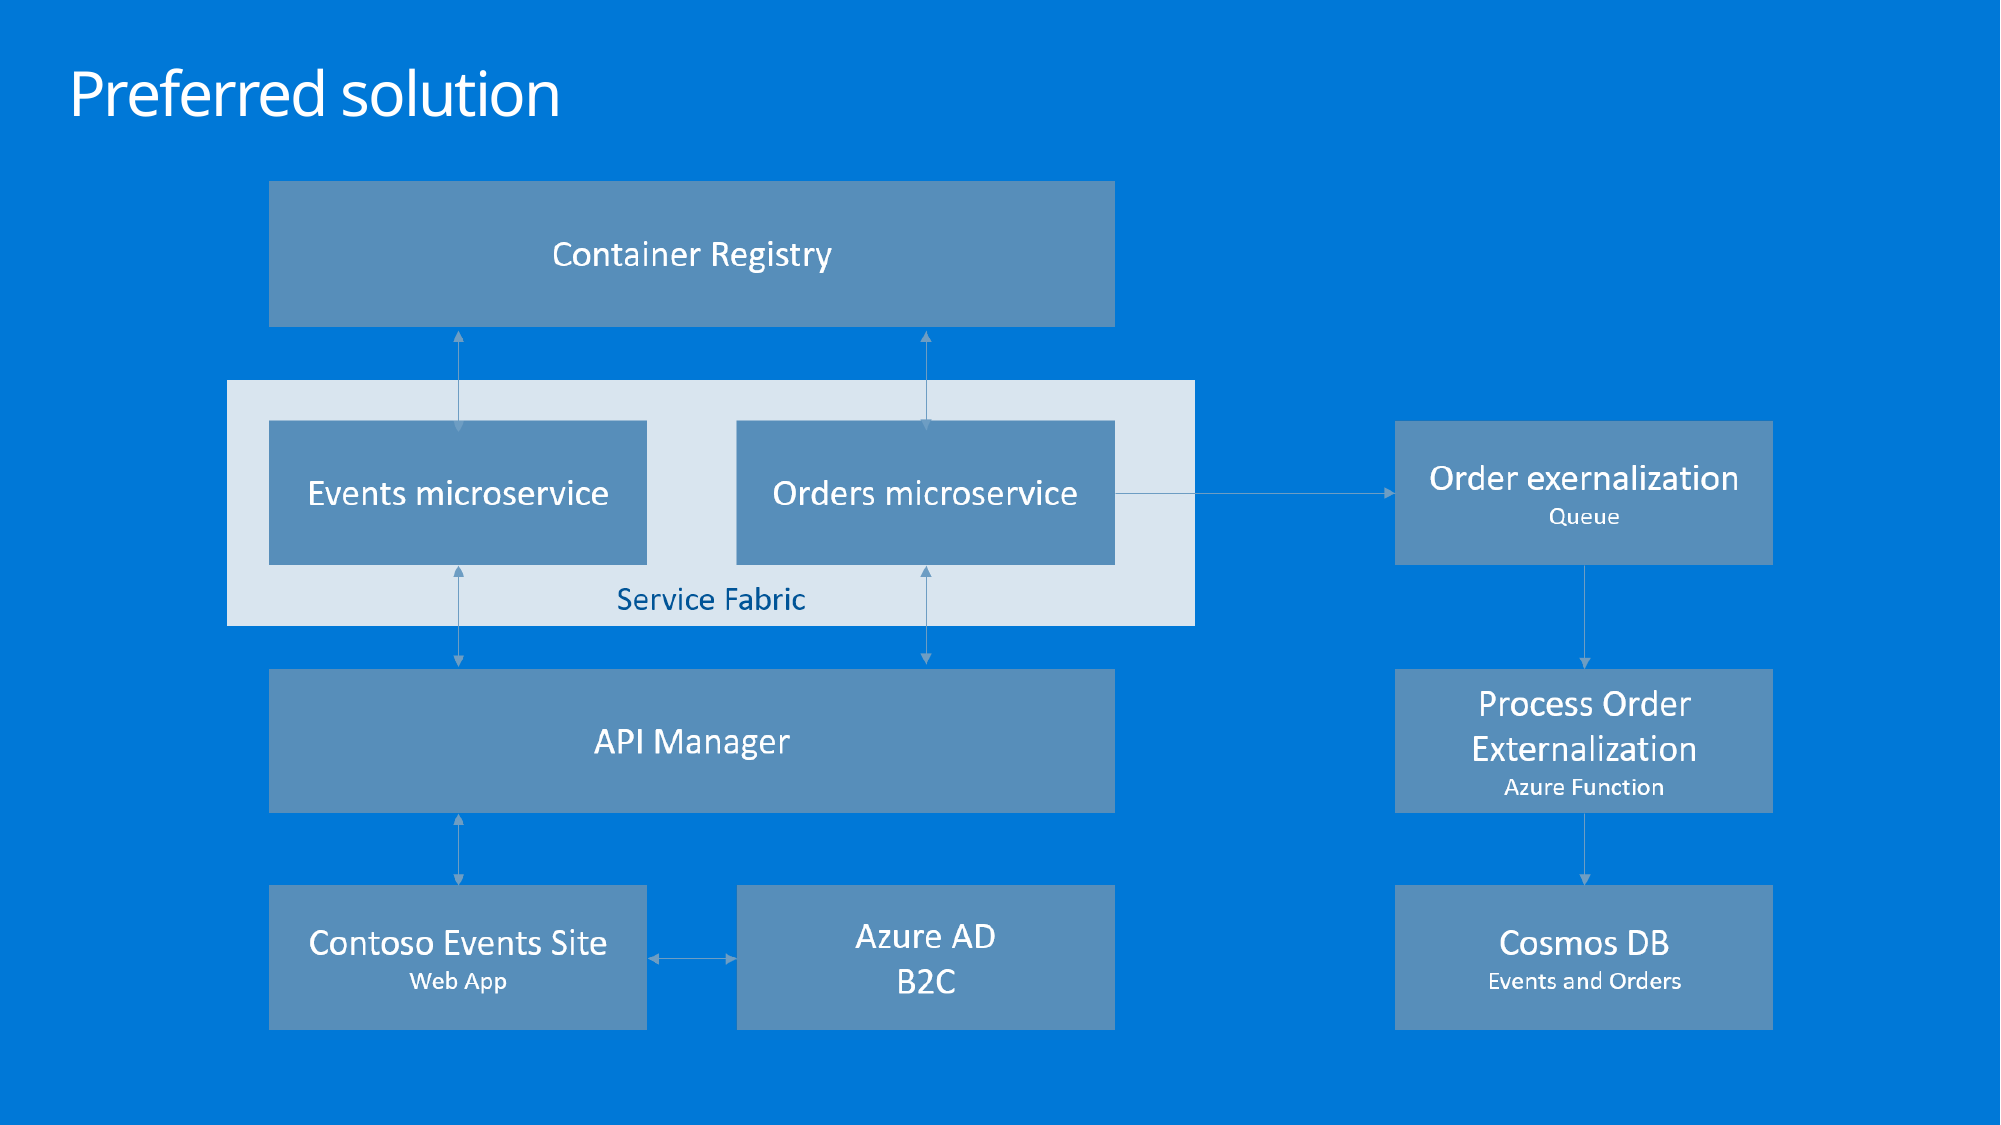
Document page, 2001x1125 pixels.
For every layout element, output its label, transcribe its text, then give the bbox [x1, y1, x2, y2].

picture [226, 181, 1773, 1030]
title Preferred solution [44, 47, 1957, 196]
